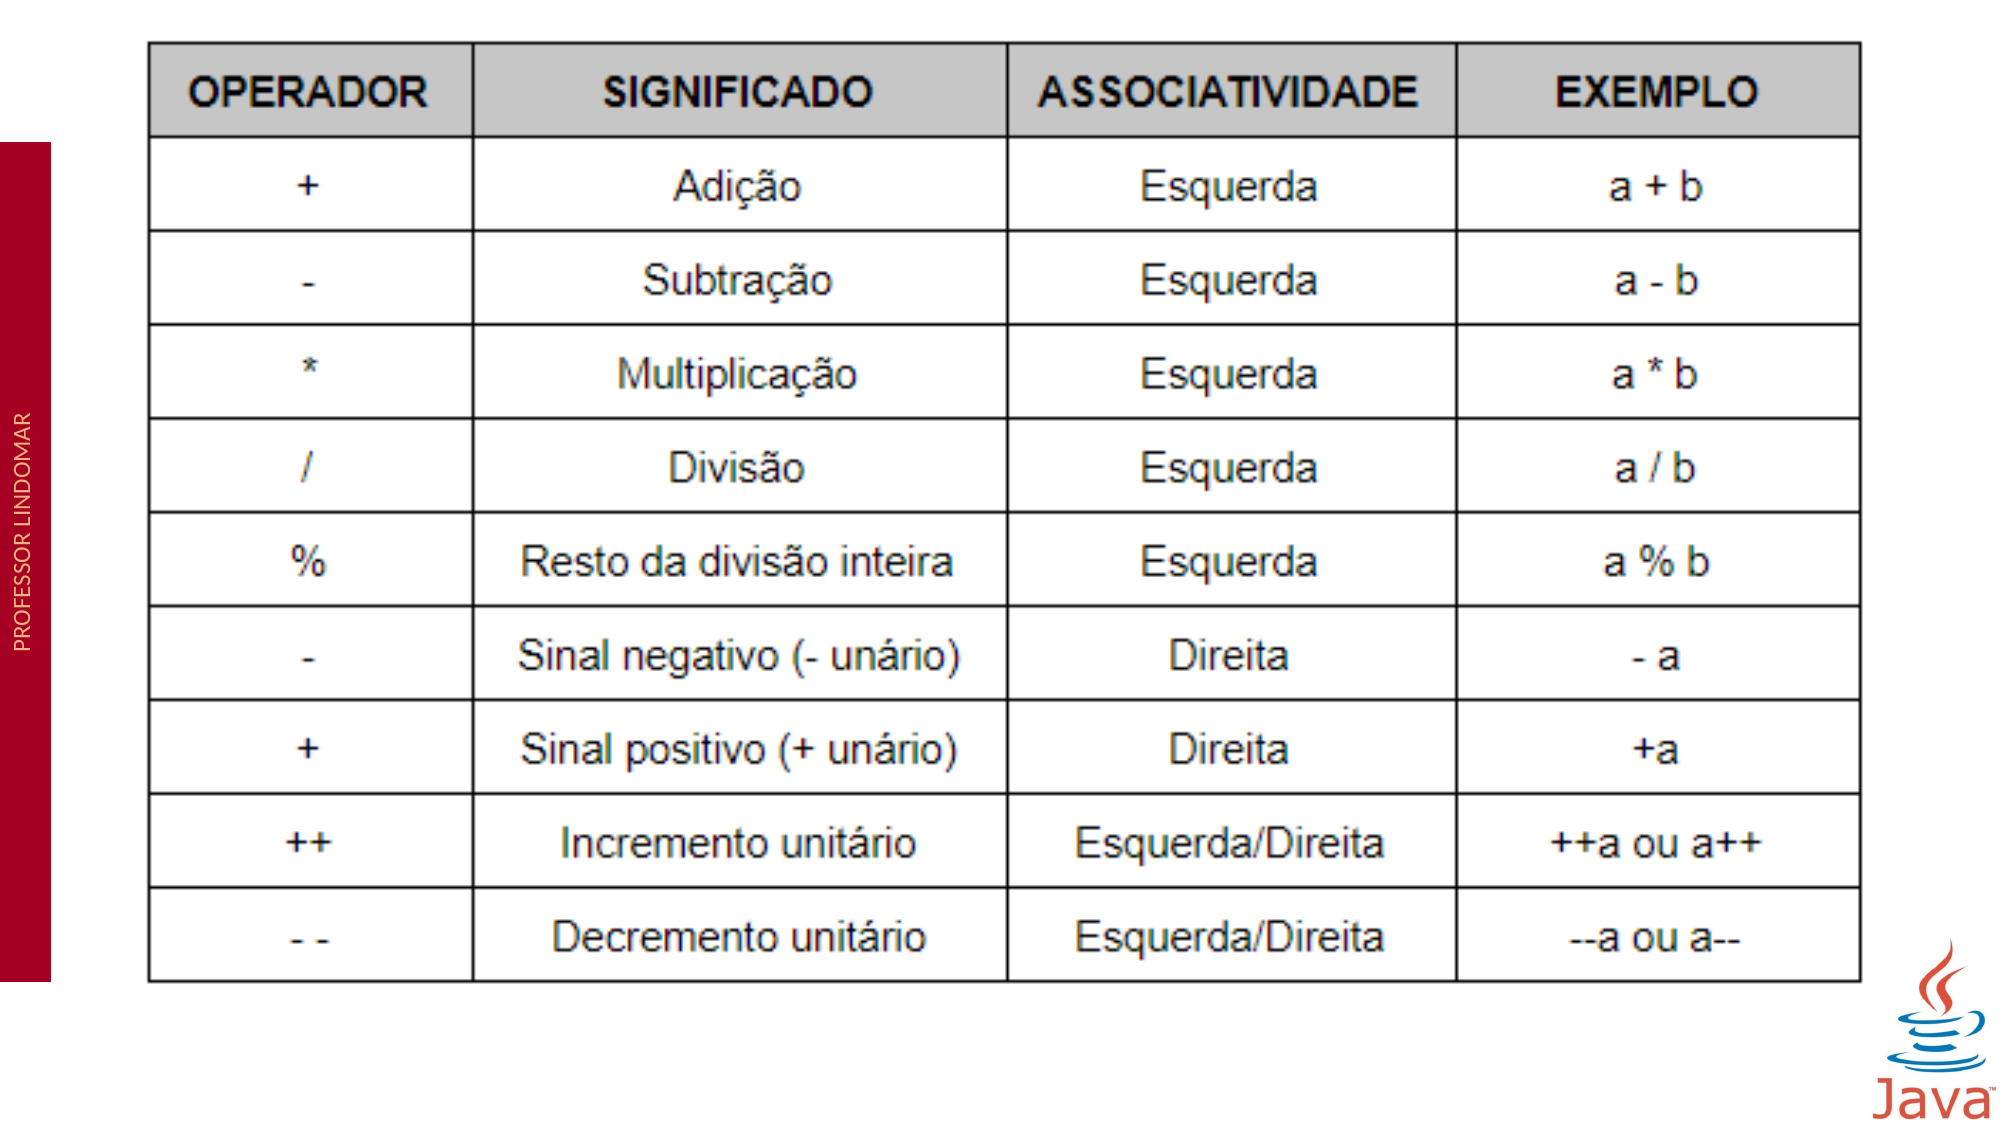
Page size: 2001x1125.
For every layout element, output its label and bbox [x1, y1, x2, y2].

picture [140, 34, 1998, 1123]
